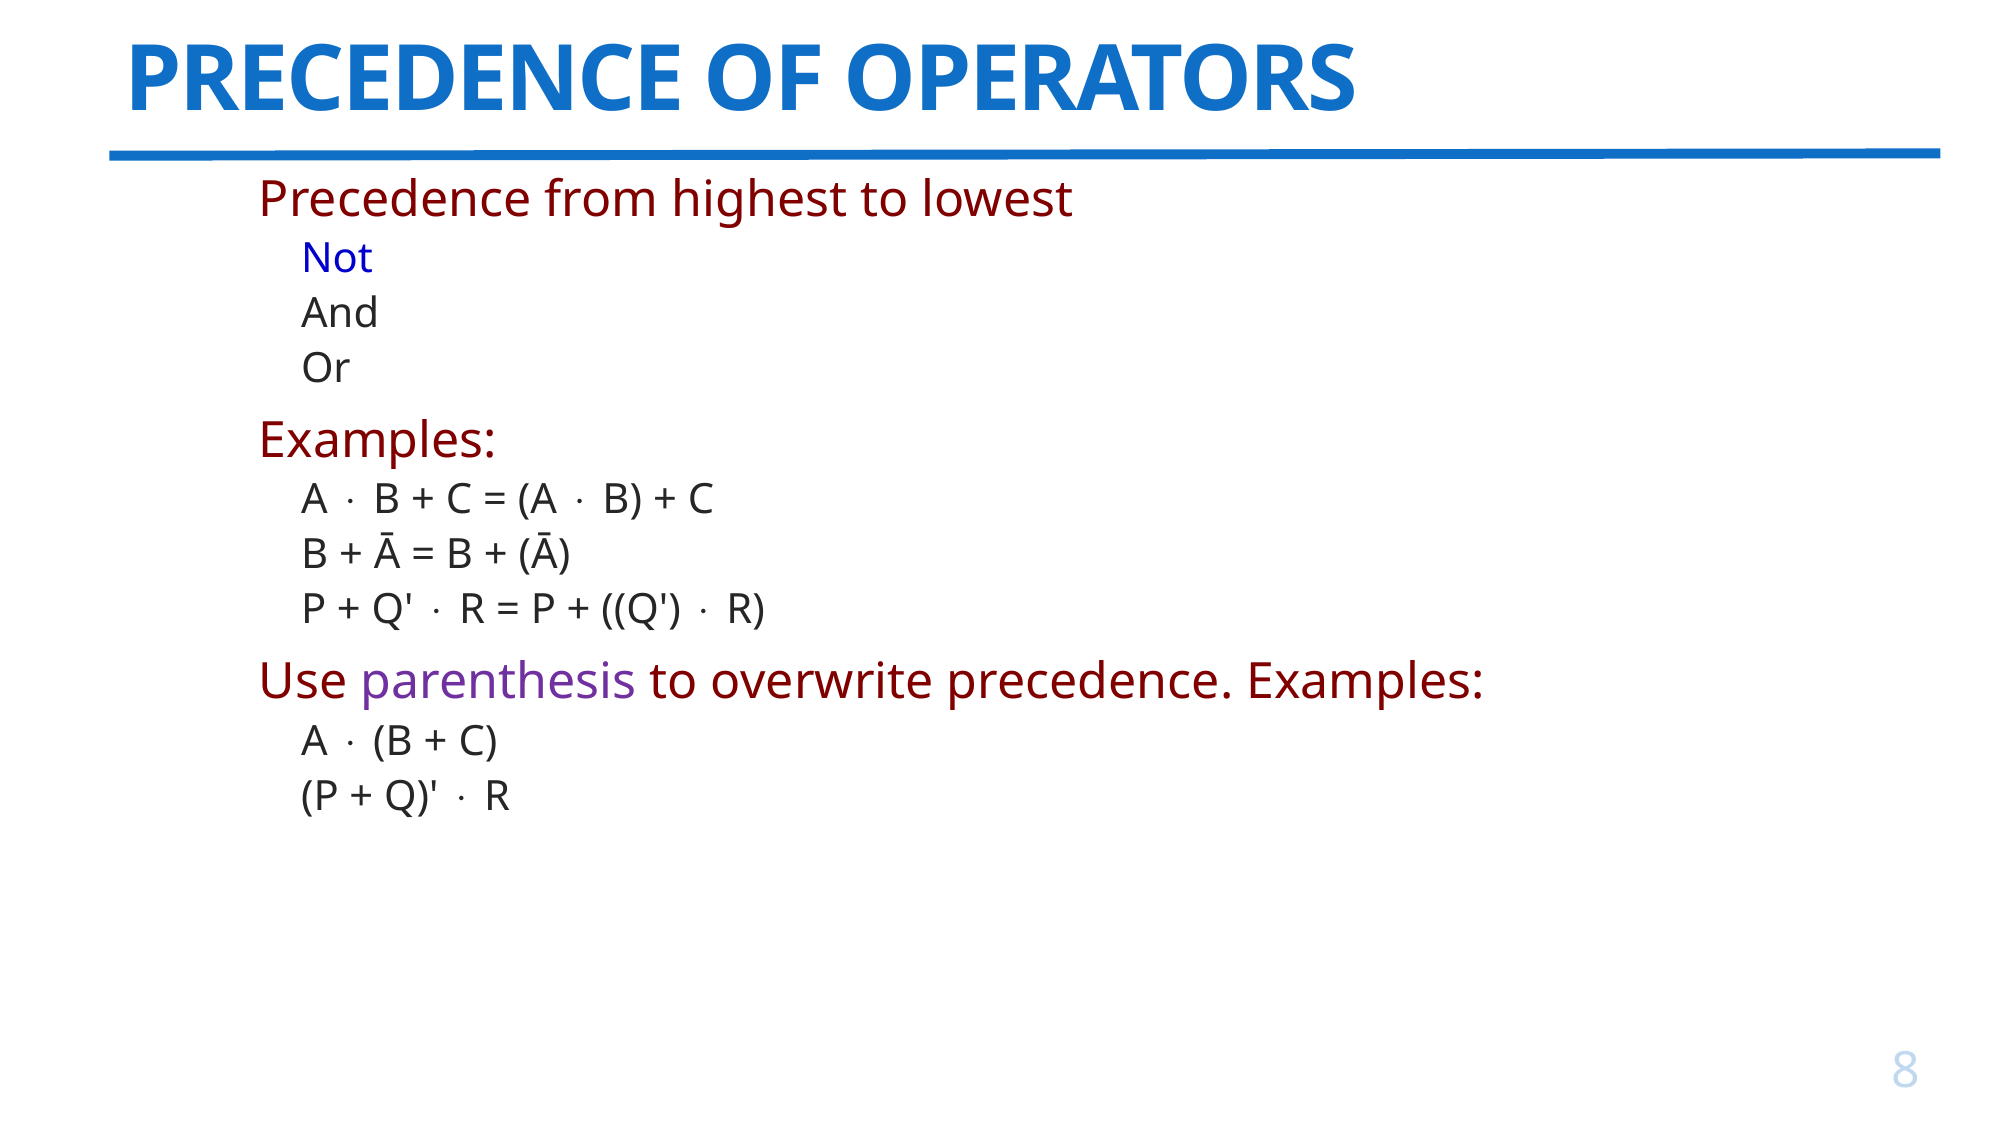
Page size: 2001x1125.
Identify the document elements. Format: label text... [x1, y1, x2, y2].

title PRECEDENCE OF OPERATORS [109, 12, 1877, 154]
slide_number 8 [1739, 1050, 1935, 1113]
list Precedence from highest to lowest Not And Or Examples: A  B + C = (A  B) + C B + Ā = B + (Ā) P + Q'  R = P + ((Q')  R) Use parenthesis to overwrite precedence. Examples: A  (B + C) (P + Q)'  R [229, 167, 1668, 981]
